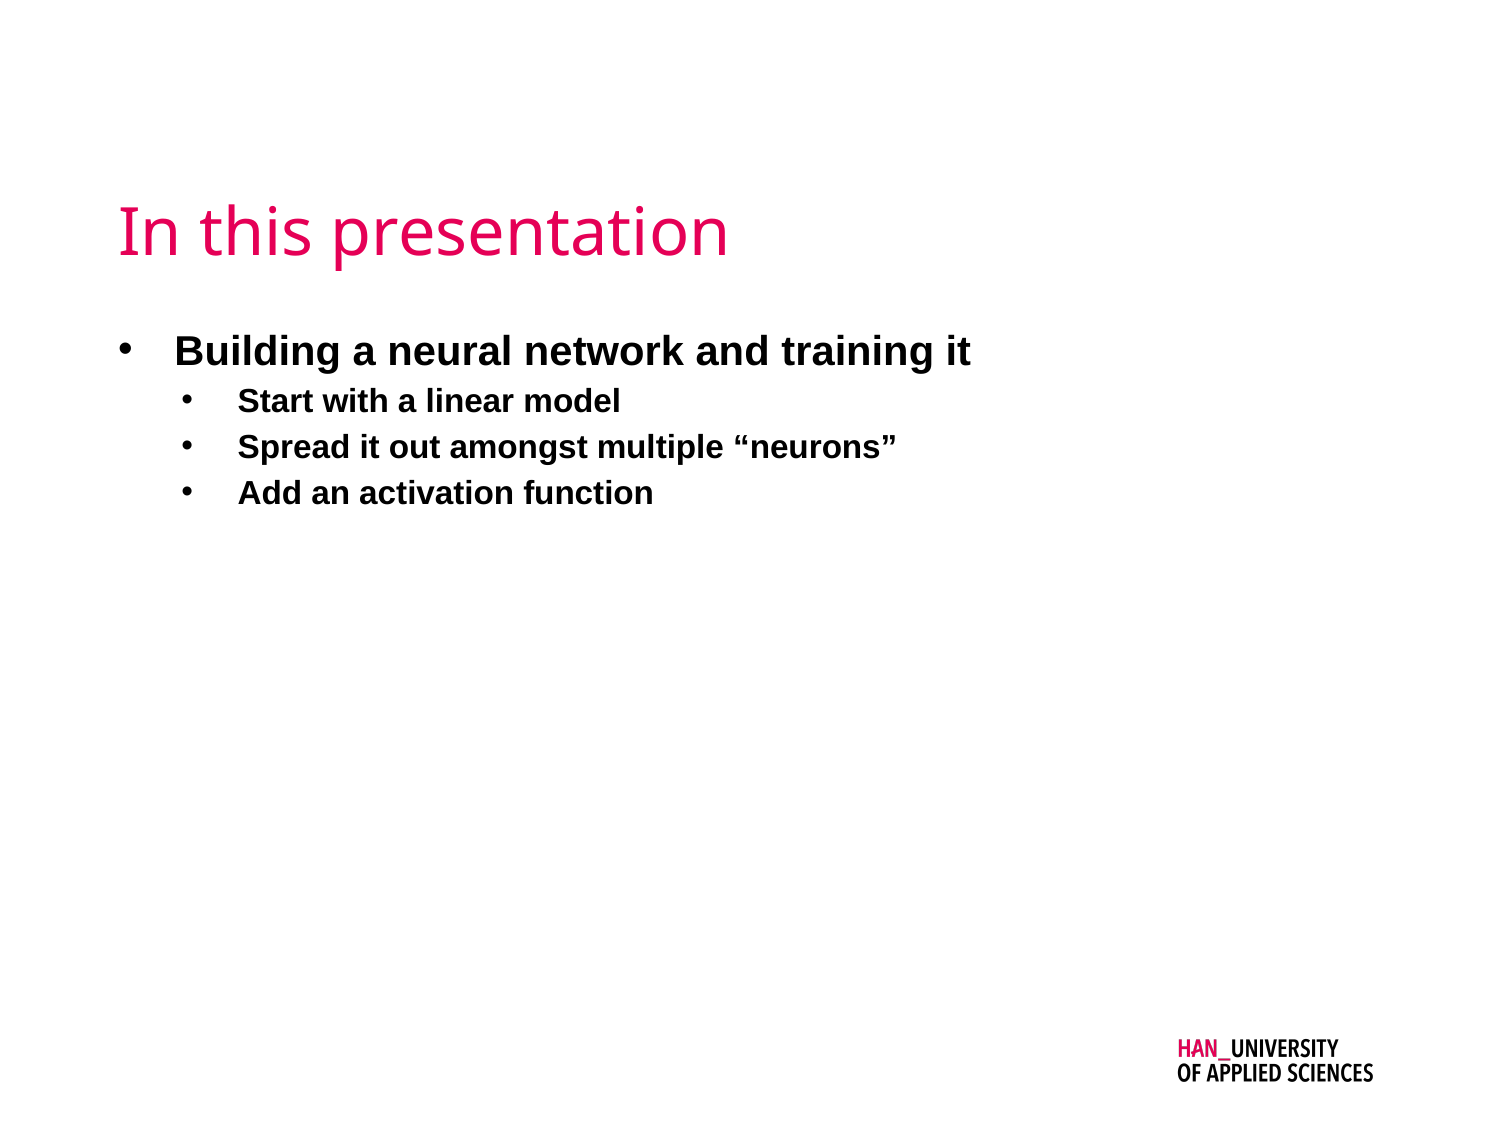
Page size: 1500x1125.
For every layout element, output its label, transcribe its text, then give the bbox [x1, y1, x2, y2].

title In this presentation [103, 59, 1397, 278]
list Building a neural network and training it Start with a linear model Spread it out amongst multiple “neurons” Add an activation function [103, 315, 1397, 1015]
picture [1172, 1021, 1396, 1119]
